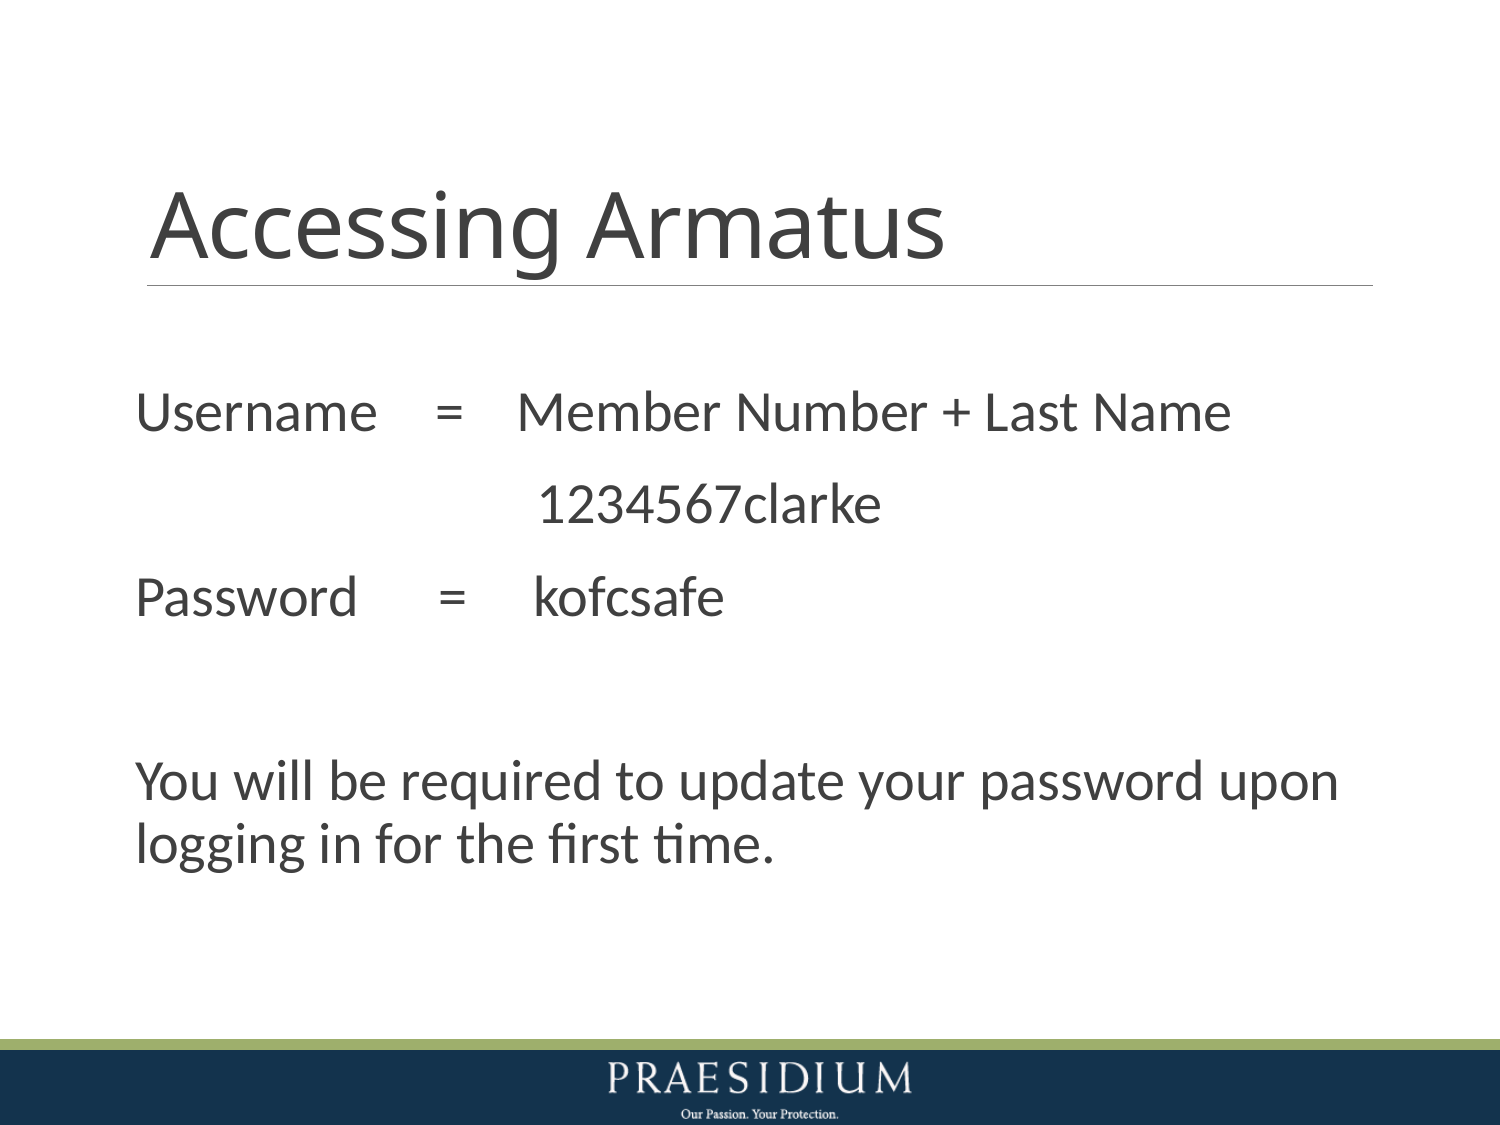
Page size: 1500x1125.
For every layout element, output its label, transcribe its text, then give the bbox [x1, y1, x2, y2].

picture [608, 1061, 912, 1119]
title Accessing Armatus [135, 47, 1373, 285]
list Username = Member Number + Last Name 1234567clarke Password = kofcsafe You will be required to update your password upon logging in for the first time. [135, 302, 1393, 955]
